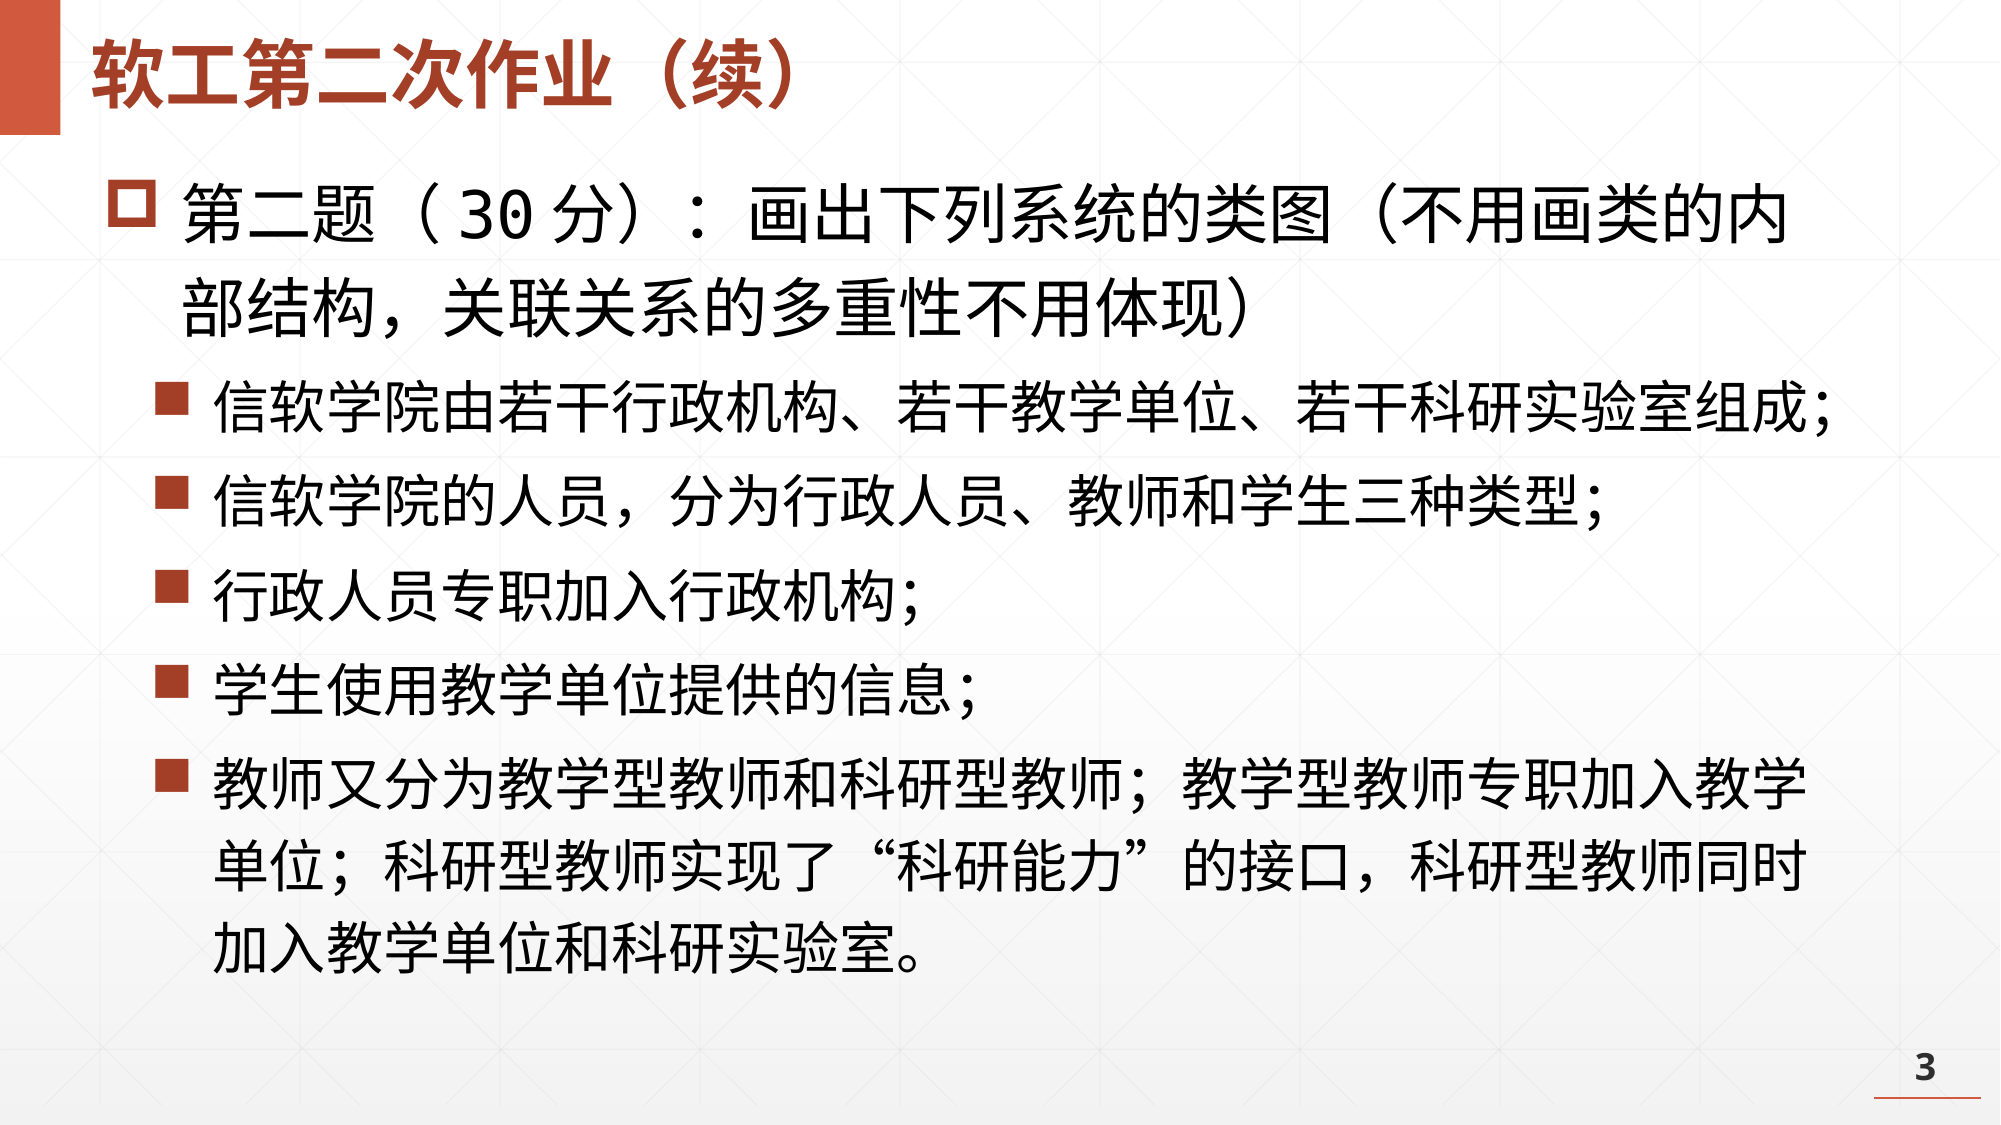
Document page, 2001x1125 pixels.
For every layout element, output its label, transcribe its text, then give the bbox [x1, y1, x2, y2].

slide_number 3 [1873, 1038, 1978, 1099]
list 第二题（30分）：画出下列系统的类图（不用画类的内部结构，关联关系的多重性不用体现） 信软学院由若干行政机构、若干教学单位、若干科研实验室组成； 信软学院的人员，分为行政人员、教师和学生三种类型； 行政人员专职加入行政机构； 学生使用教学单位提供的信息； 教师又分为教学型教师和科研型教师；教学型教师专职加入教学单位；科研型教师实现了“科研能力”的接口，科研型教师同时加入教学单位和科研实验室。 [87, 149, 1841, 1005]
title 软工第二次作业（续） [75, 26, 1801, 130]
